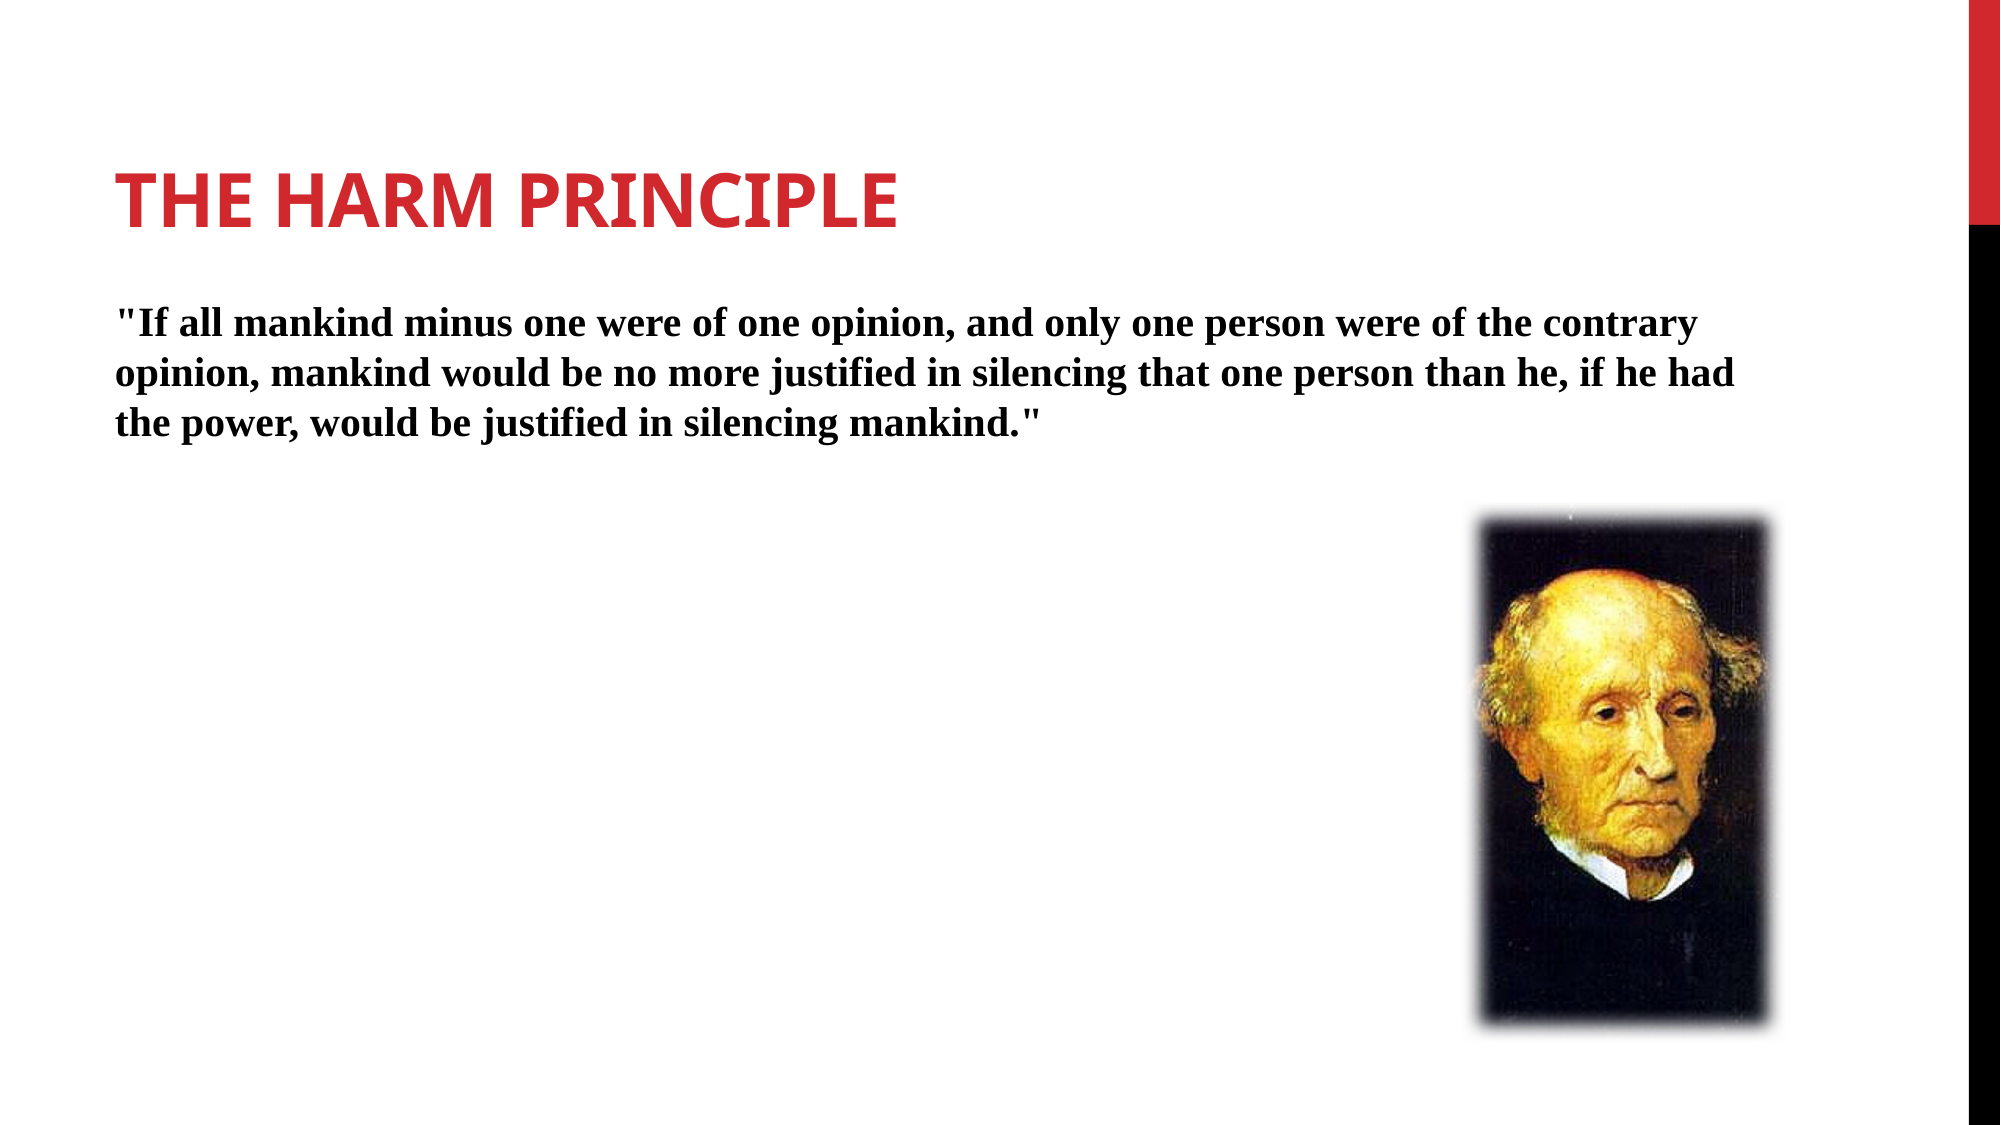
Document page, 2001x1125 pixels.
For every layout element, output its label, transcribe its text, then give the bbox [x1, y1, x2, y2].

picture [1460, 499, 1787, 1043]
title THE HARM PRINCIPLE [99, 24, 1367, 250]
list "If all mankind minus one were of one opinion, and only one person were of the contrary opinion, mankind would be no more justified in silencing that one person than he, if he had the power, would be justified in silencing mankind." [99, 287, 1767, 1006]
